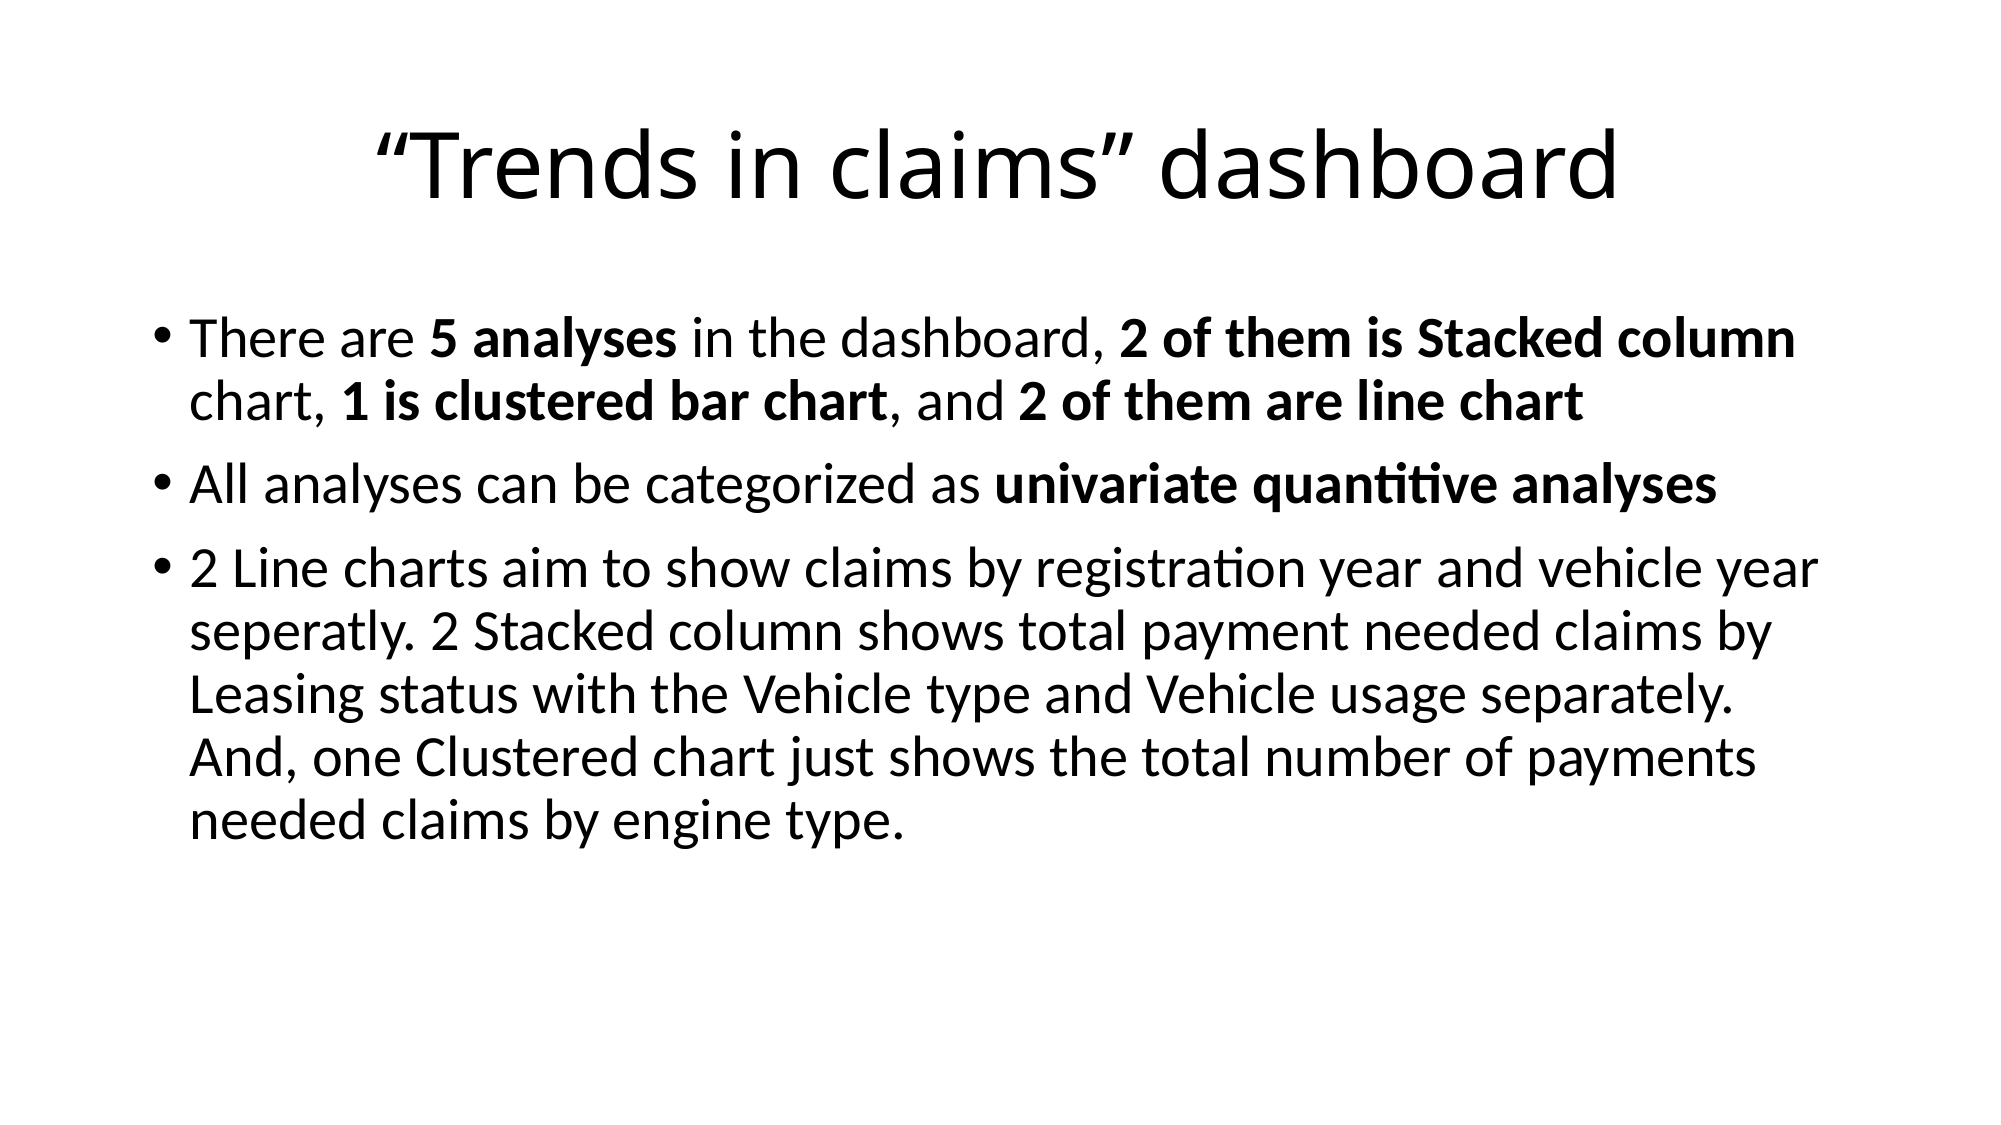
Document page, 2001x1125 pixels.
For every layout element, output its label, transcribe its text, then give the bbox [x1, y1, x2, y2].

title “Trends in claims” dashboard [137, 59, 1863, 278]
list There are 5 analyses in the dashboard, 2 of them is Stacked column chart, 1 is clustered bar chart, and 2 of them are line chart All analyses can be categorized as univariate quantitive analyses 2 Line charts aim to show claims by registration year and vehicle year seperatly. 2 Stacked column shows total payment needed claims by Leasing status with the Vehicle type and Vehicle usage separately. And, one Clustered chart just shows the total number of payments needed claims by engine type. [137, 299, 1863, 1014]
